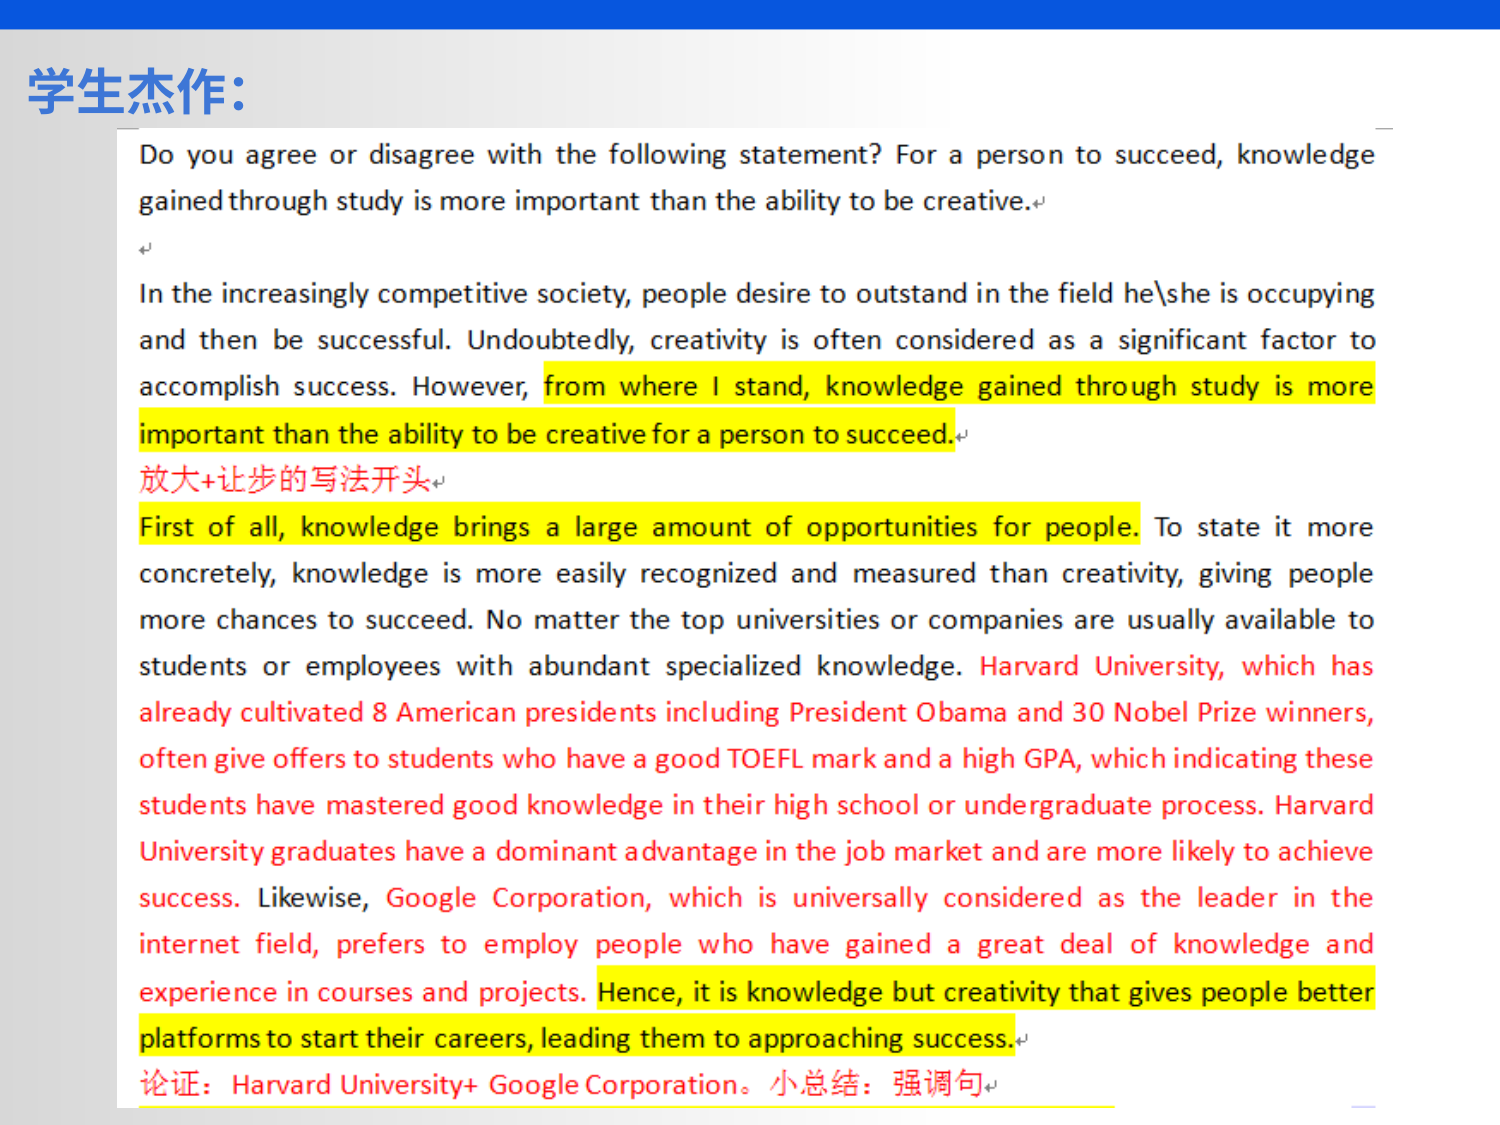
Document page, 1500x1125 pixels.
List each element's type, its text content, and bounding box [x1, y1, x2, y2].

title 学生杰作： [11, 28, 1360, 160]
picture [0, 30, 1500, 1125]
